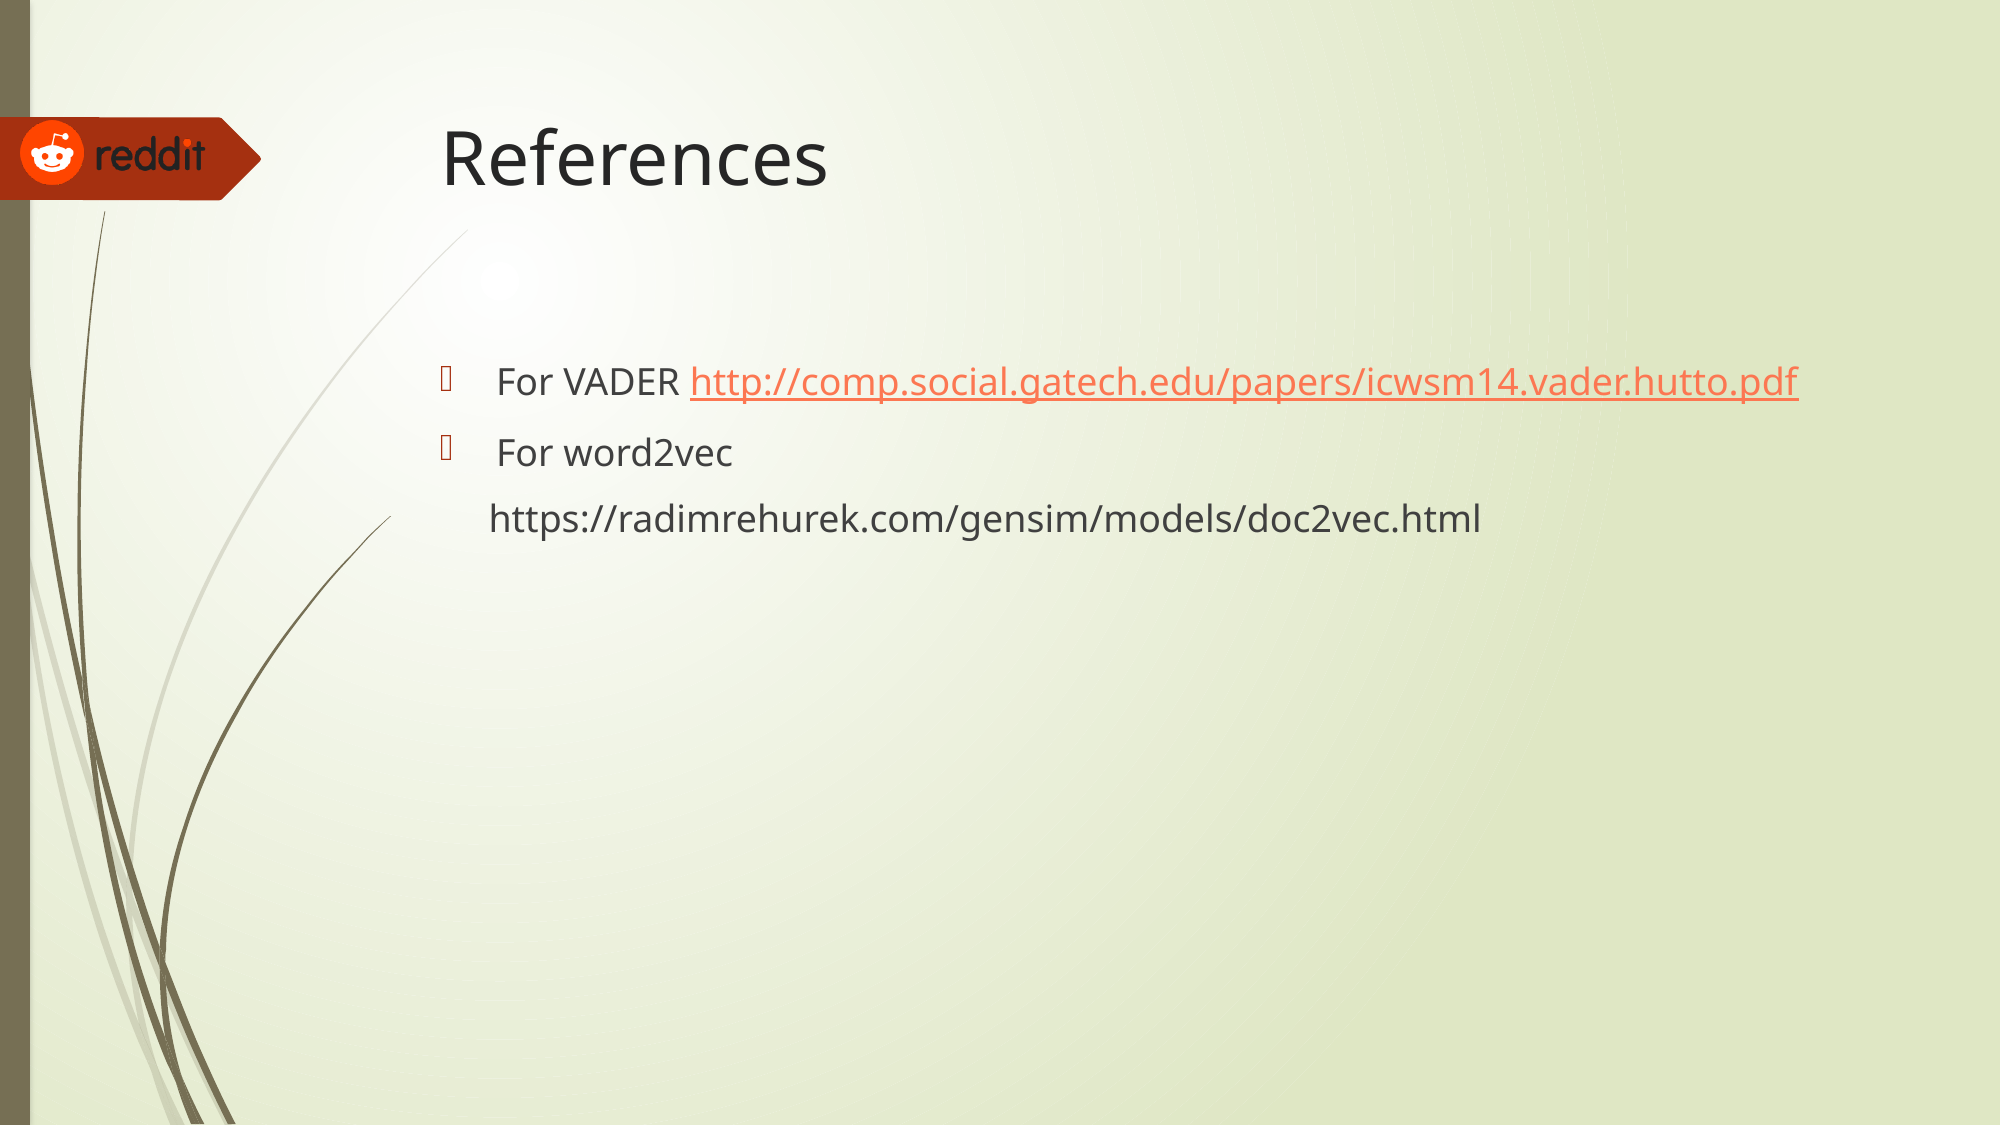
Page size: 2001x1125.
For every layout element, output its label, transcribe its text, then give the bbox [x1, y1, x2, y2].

picture [20, 120, 206, 186]
title References [425, 102, 1888, 313]
list For VADER http://comp.social.gatech.edu/papers/icwsm14.vader.hutto.pdf For word2vec https://radimrehurek.com/gensim/models/doc2vec.html [424, 350, 1888, 970]
